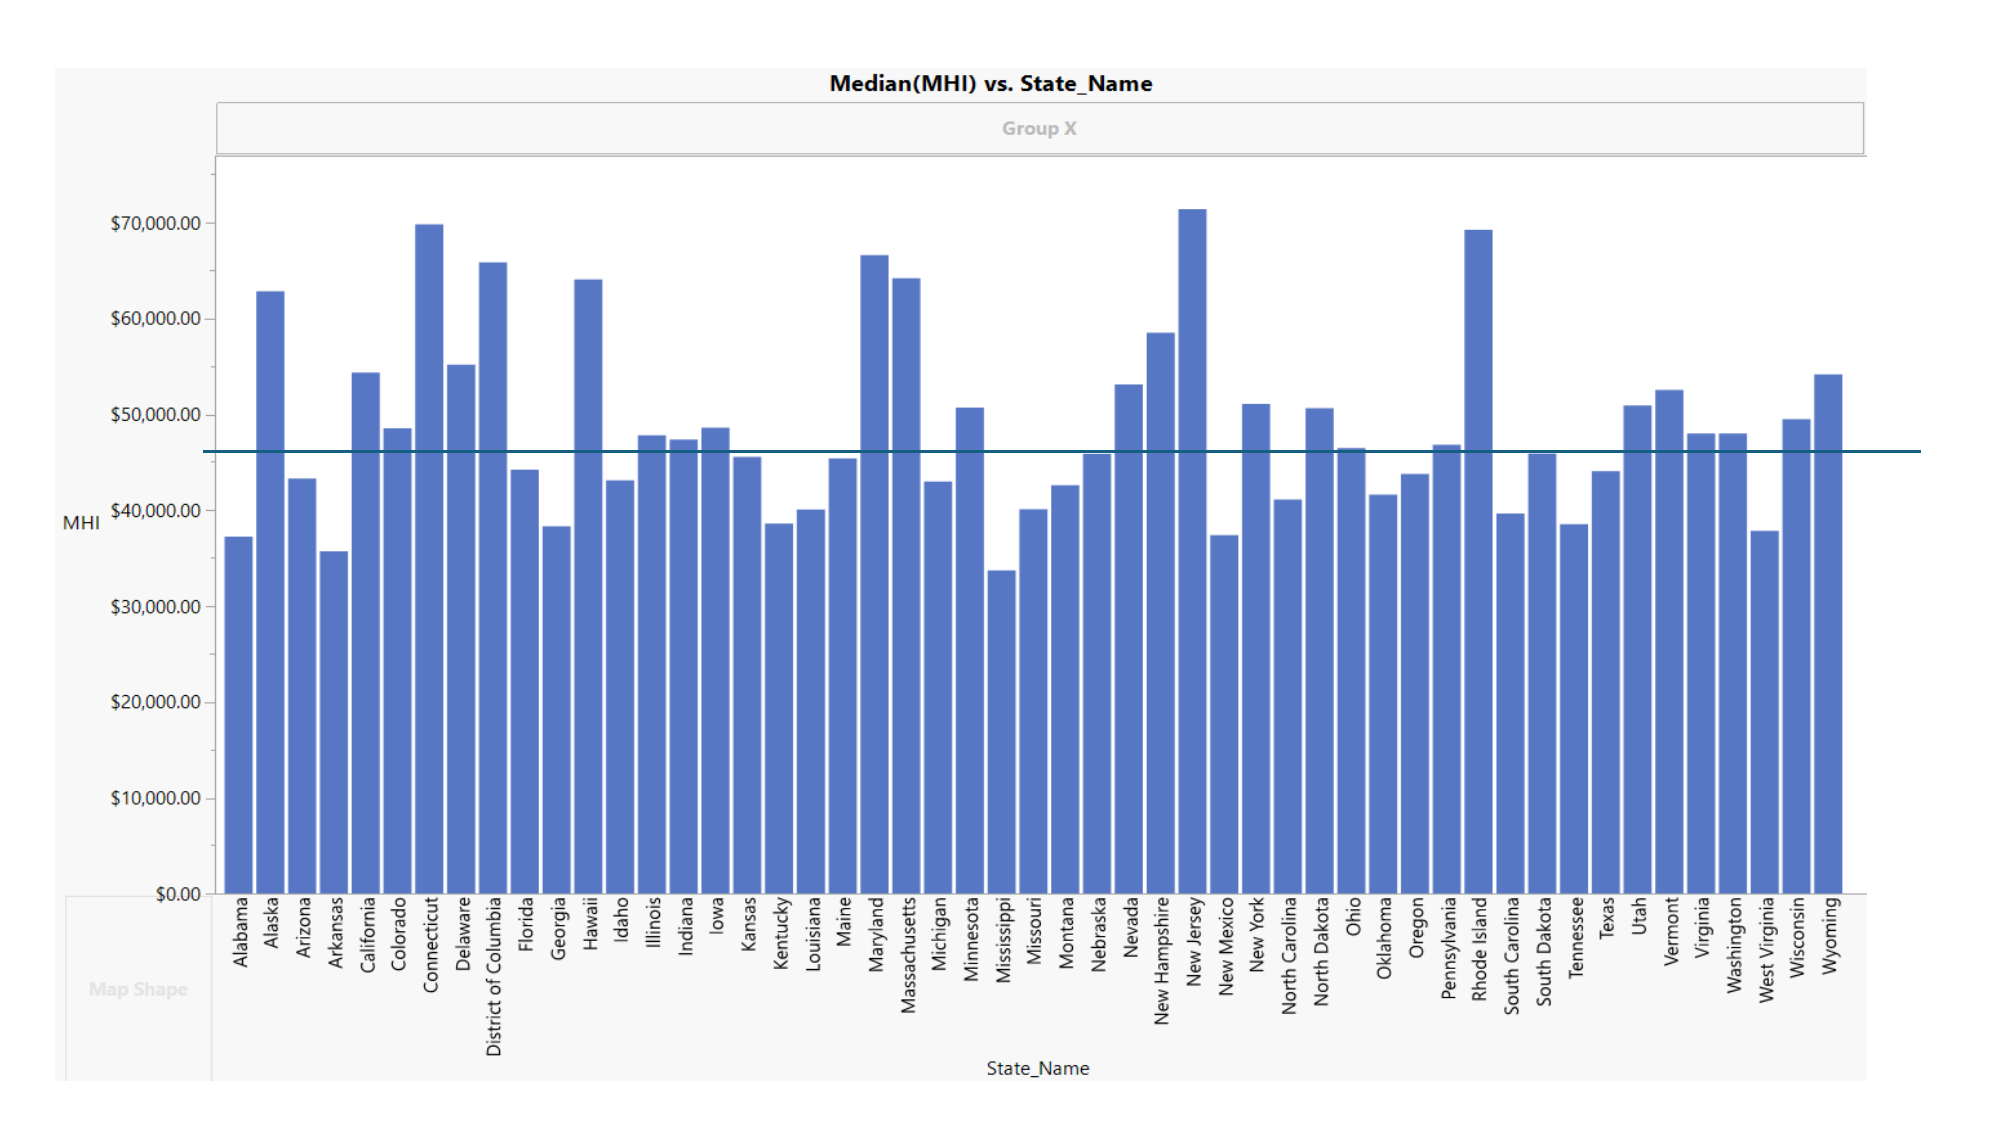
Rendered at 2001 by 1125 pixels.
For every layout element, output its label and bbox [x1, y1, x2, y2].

picture [54, 68, 1868, 1082]
